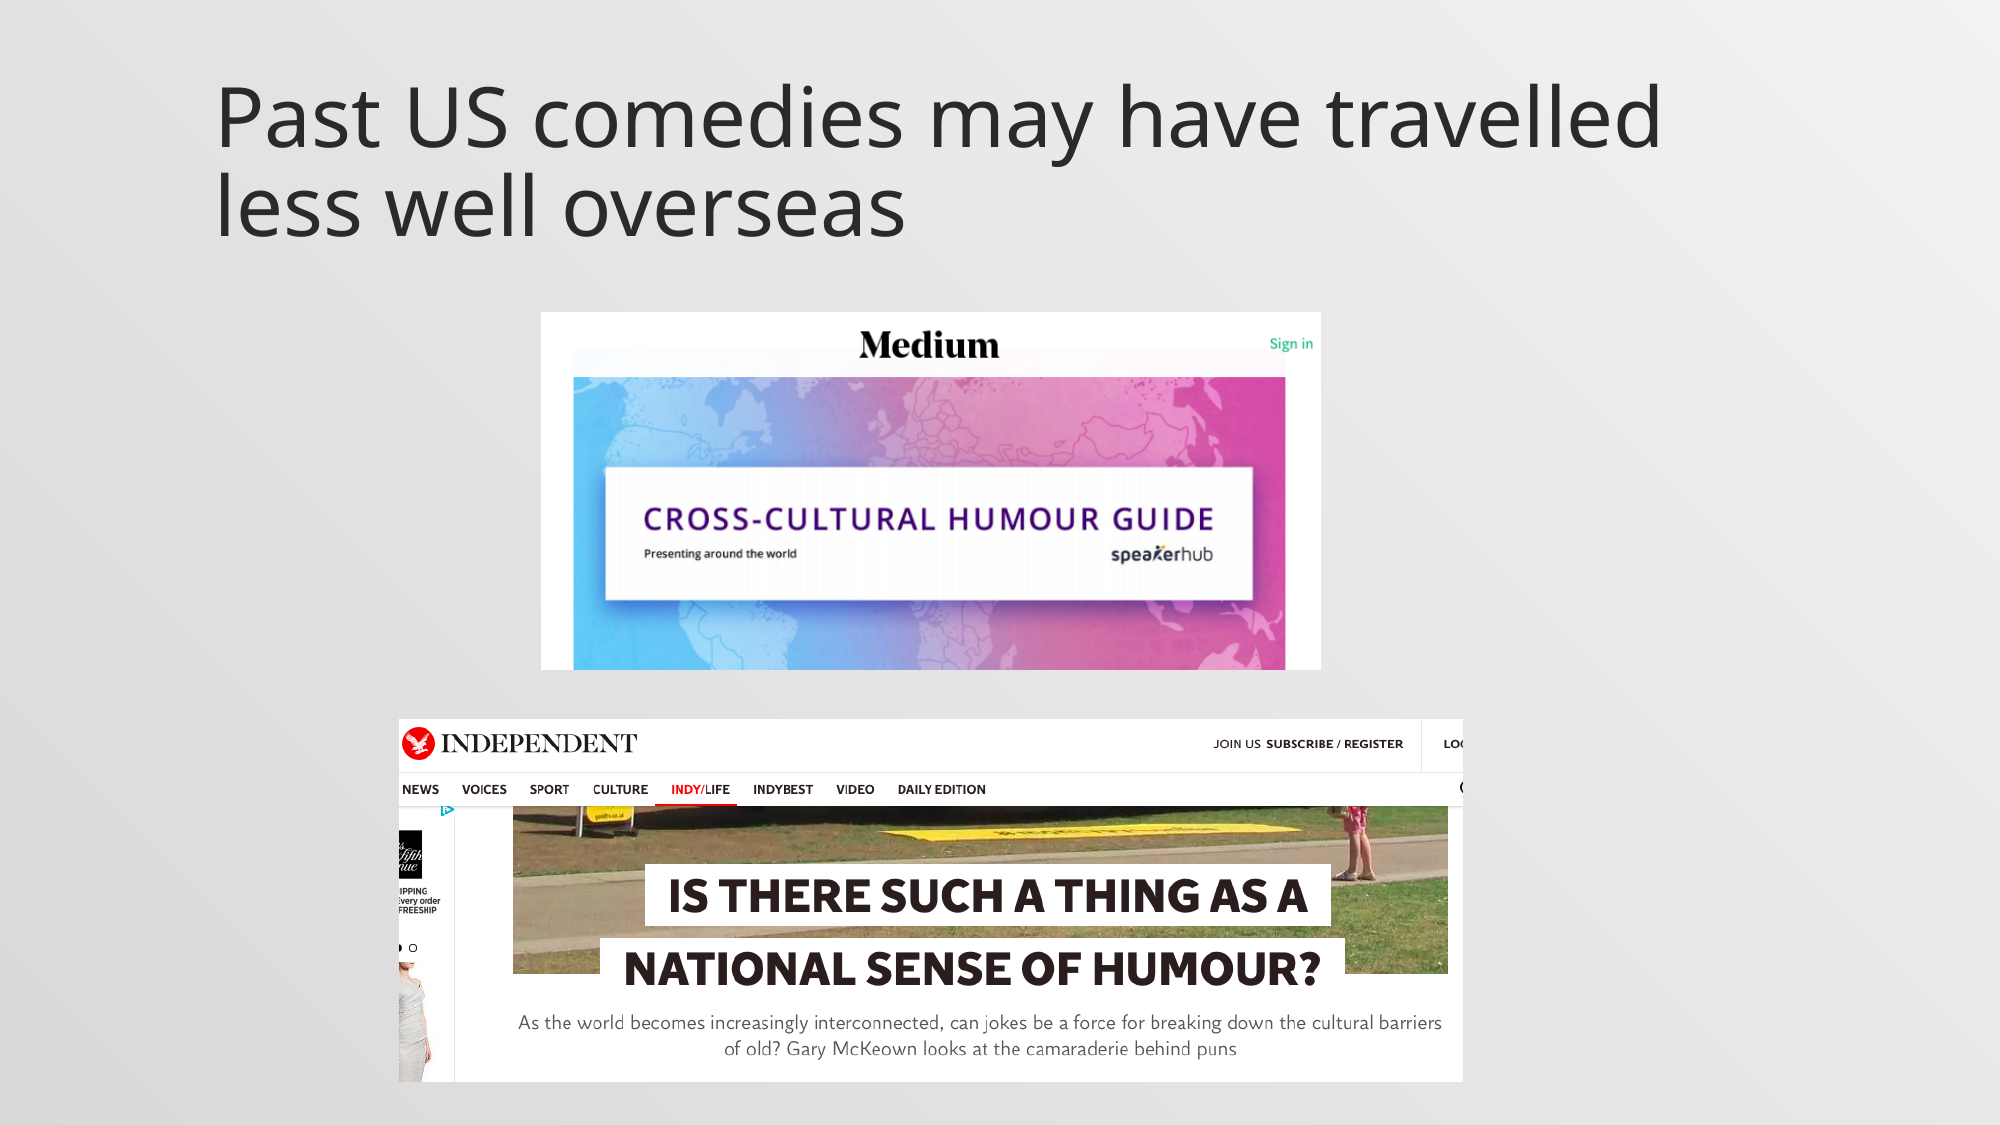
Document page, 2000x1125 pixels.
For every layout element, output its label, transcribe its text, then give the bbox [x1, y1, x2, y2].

title Past US comedies may have travelled less well overseas [199, 45, 1800, 263]
picture [541, 312, 1321, 670]
picture [399, 719, 1463, 1082]
